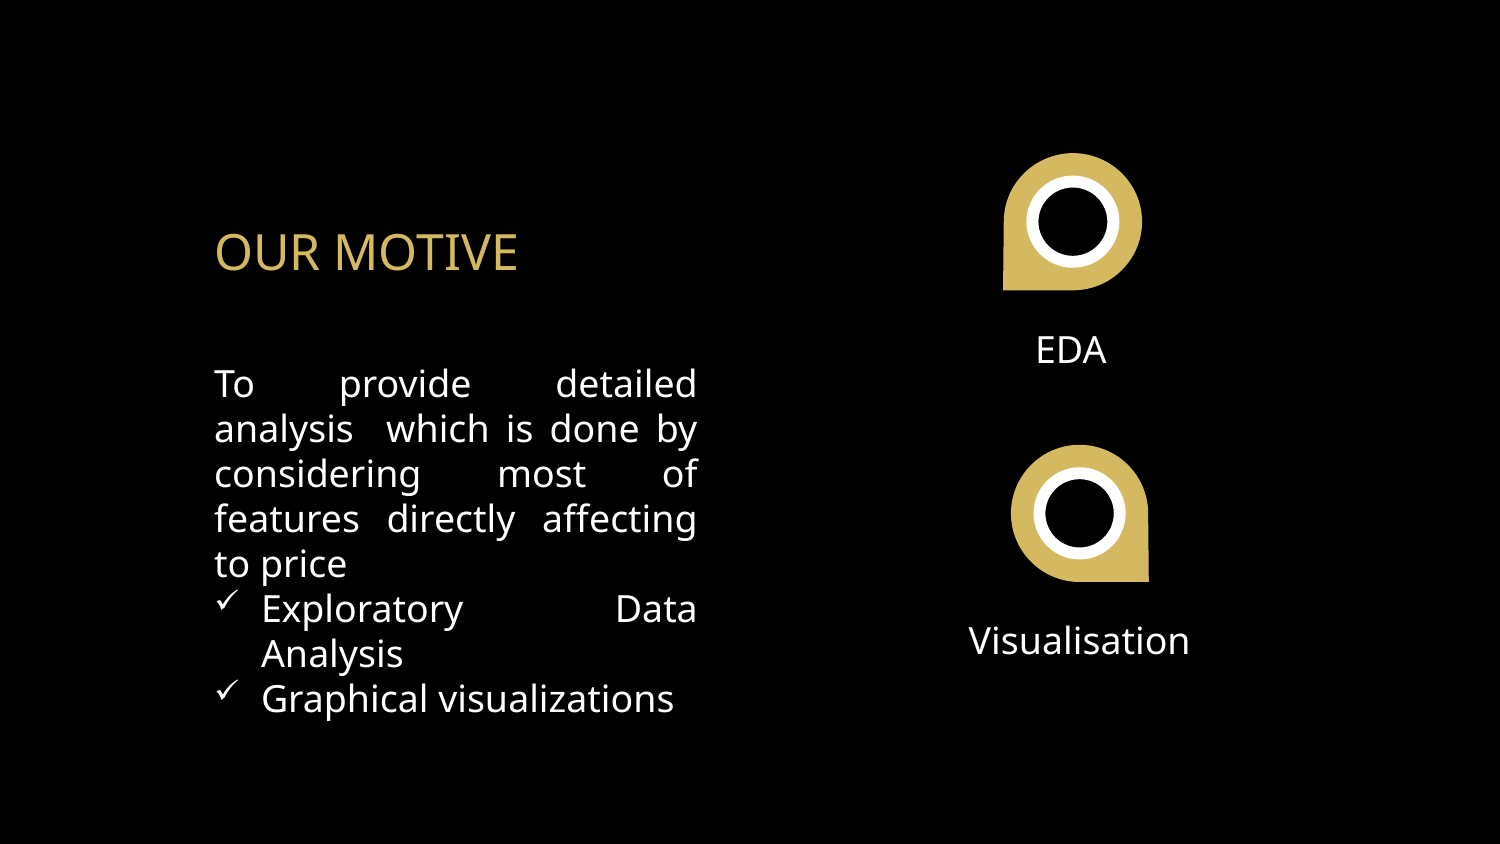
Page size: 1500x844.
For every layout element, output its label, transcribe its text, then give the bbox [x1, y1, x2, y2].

title EDA [863, 310, 1279, 423]
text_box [1010, 444, 1150, 583]
list To provide detailed analysis which is done by considering most of features directly affecting to price Exploratory Data Analysis Graphical visualizations [199, 344, 714, 632]
title OUR MOTIVE [199, 212, 660, 296]
text_box Visualisation [871, 602, 1288, 715]
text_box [1002, 152, 1143, 291]
